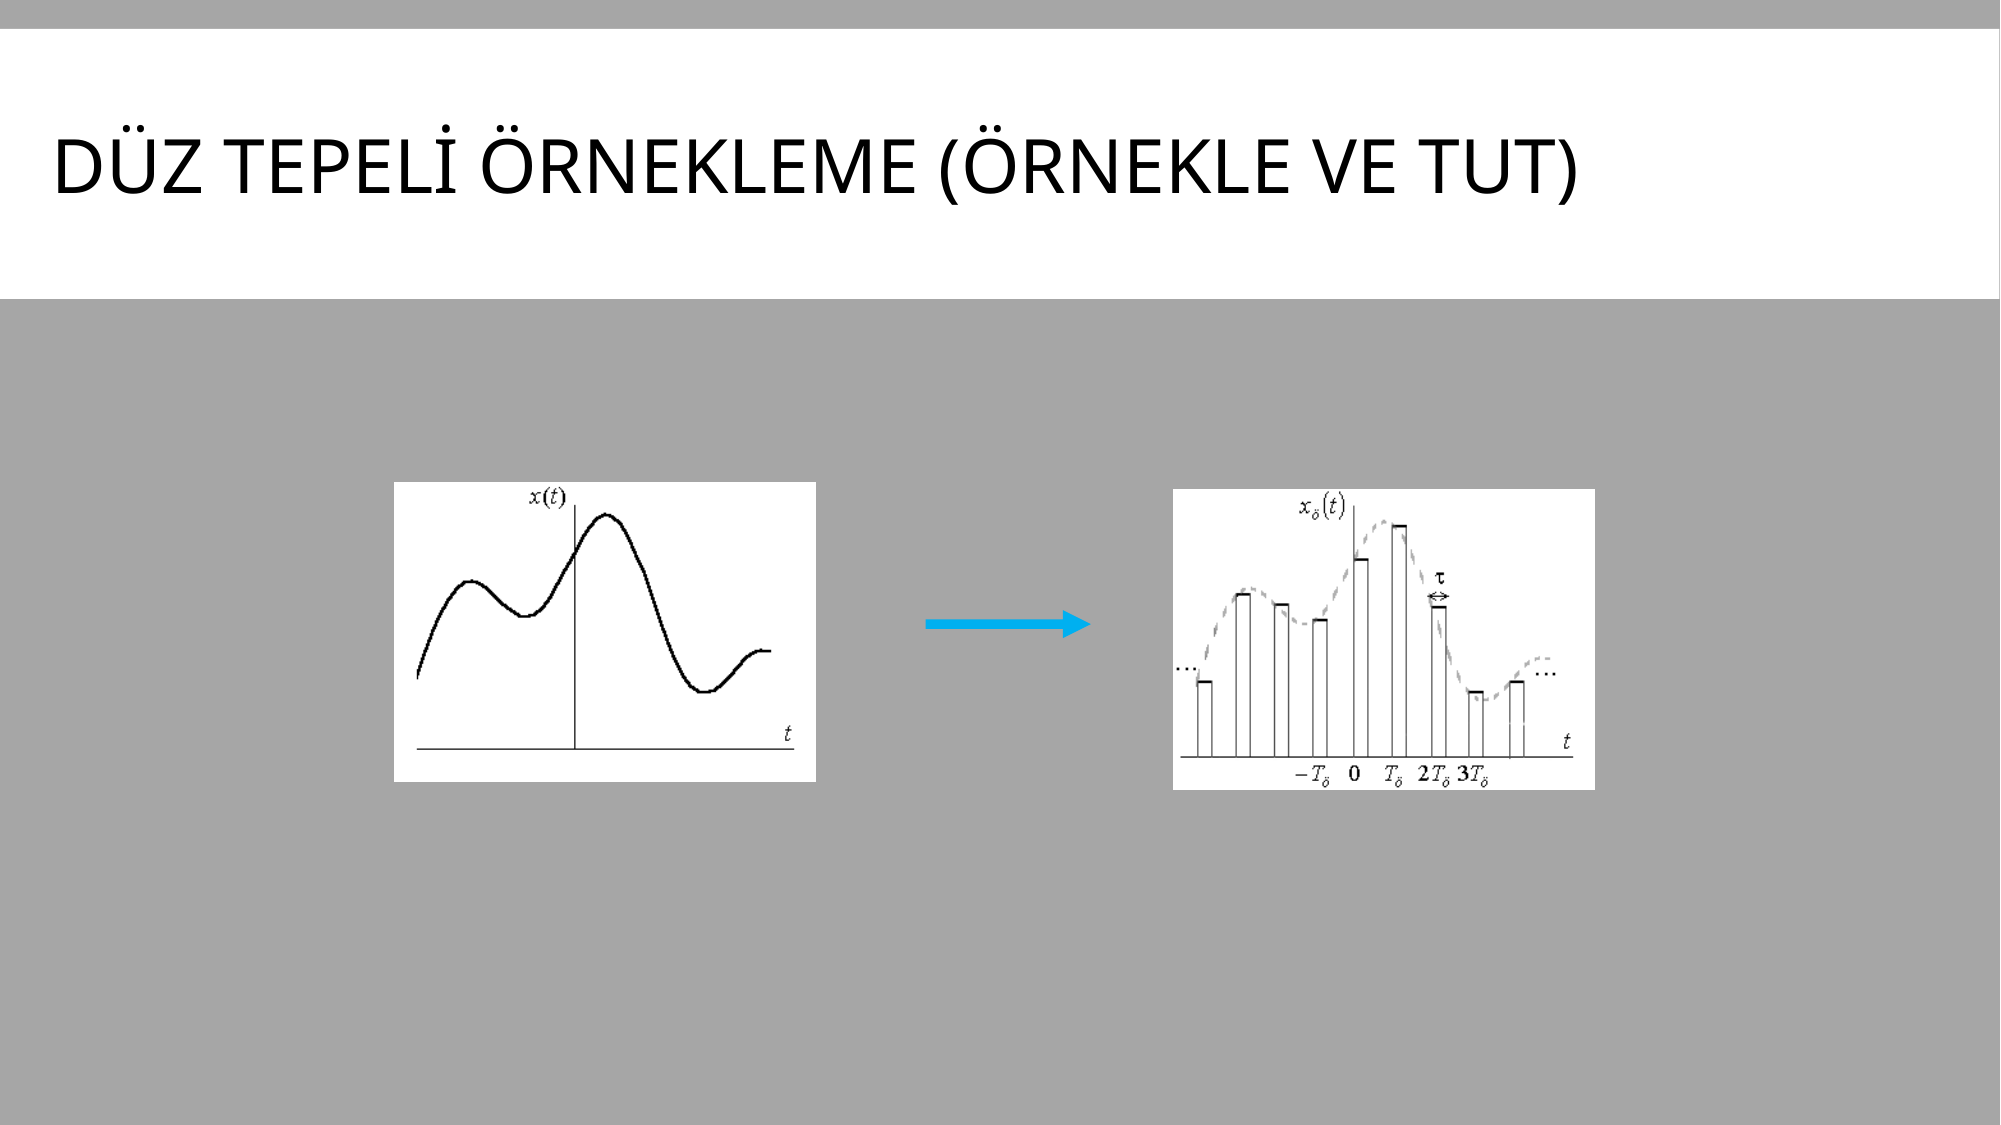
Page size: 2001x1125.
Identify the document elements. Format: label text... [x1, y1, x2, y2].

picture [1173, 489, 1596, 790]
picture [393, 482, 816, 783]
text_box [925, 617, 1091, 631]
title Düz tepeli örnekleme (örnekle ve tut) [36, 46, 1803, 295]
